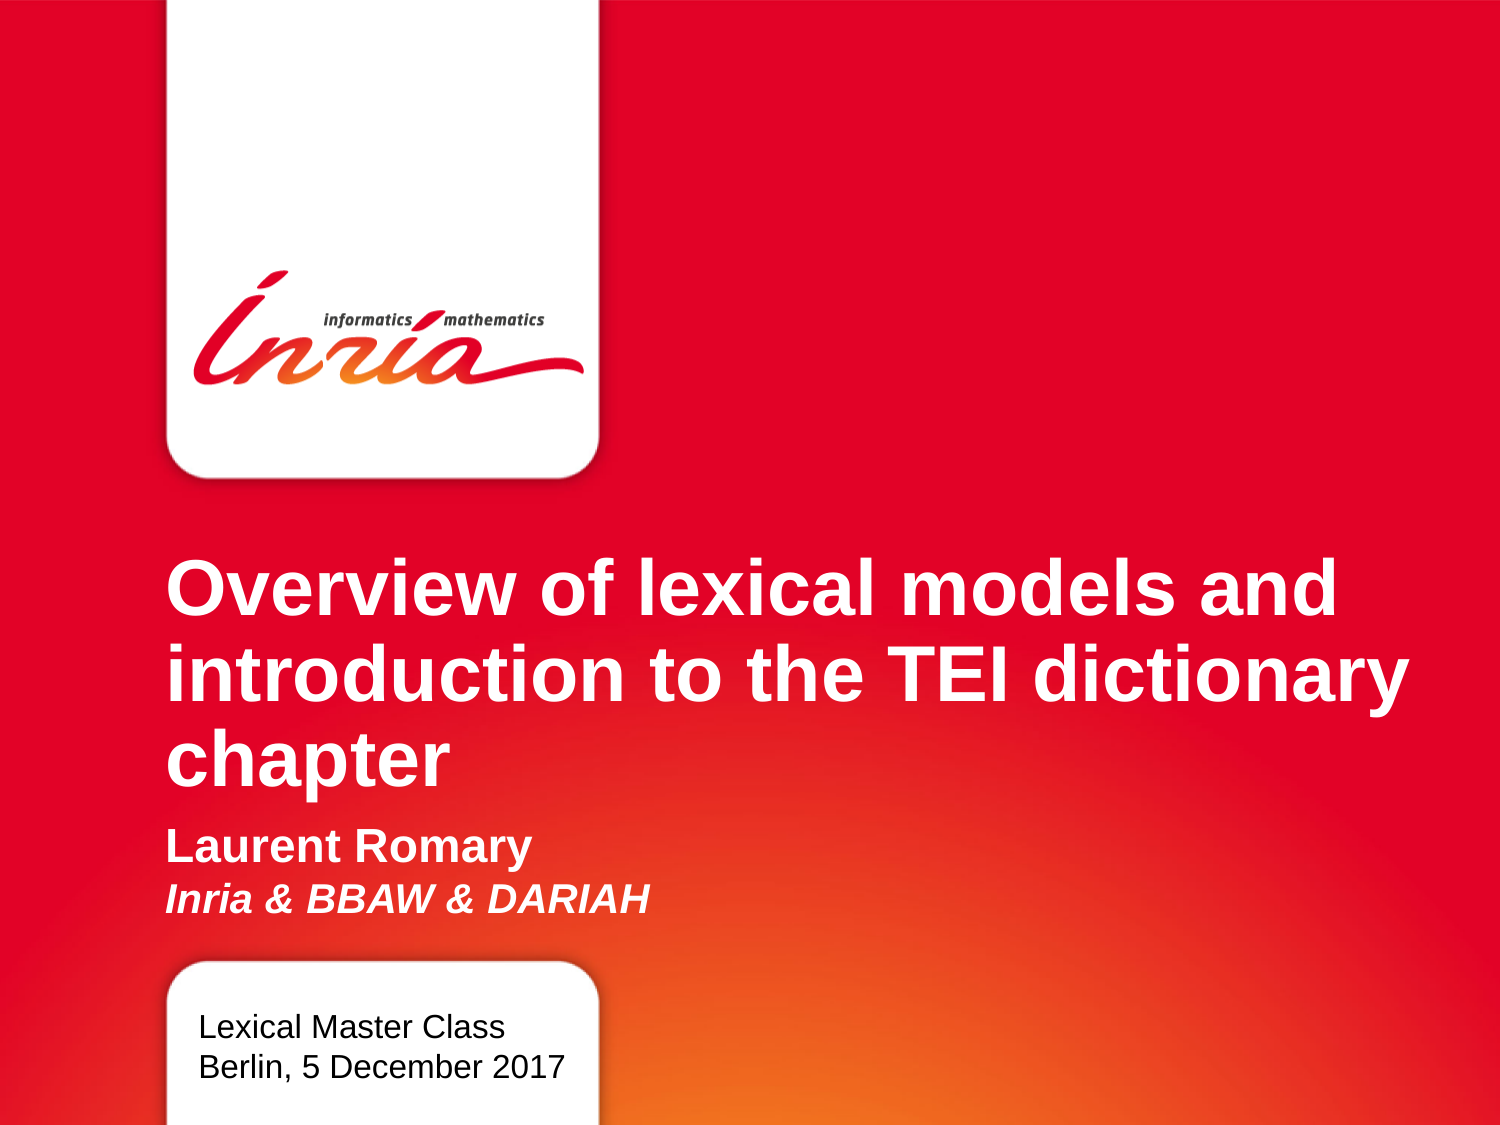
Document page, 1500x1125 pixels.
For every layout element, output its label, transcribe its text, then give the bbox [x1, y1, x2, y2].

picture [0, 0, 1500, 1125]
text_box Lexical Master Class Berlin, 5 December 2017 [183, 997, 614, 1093]
title Overview of lexical models and introduction to the TEI dictionary chapter [164, 479, 1417, 805]
subtitle Laurent Romary Inria & BBAW & DARIAH [164, 814, 1417, 954]
